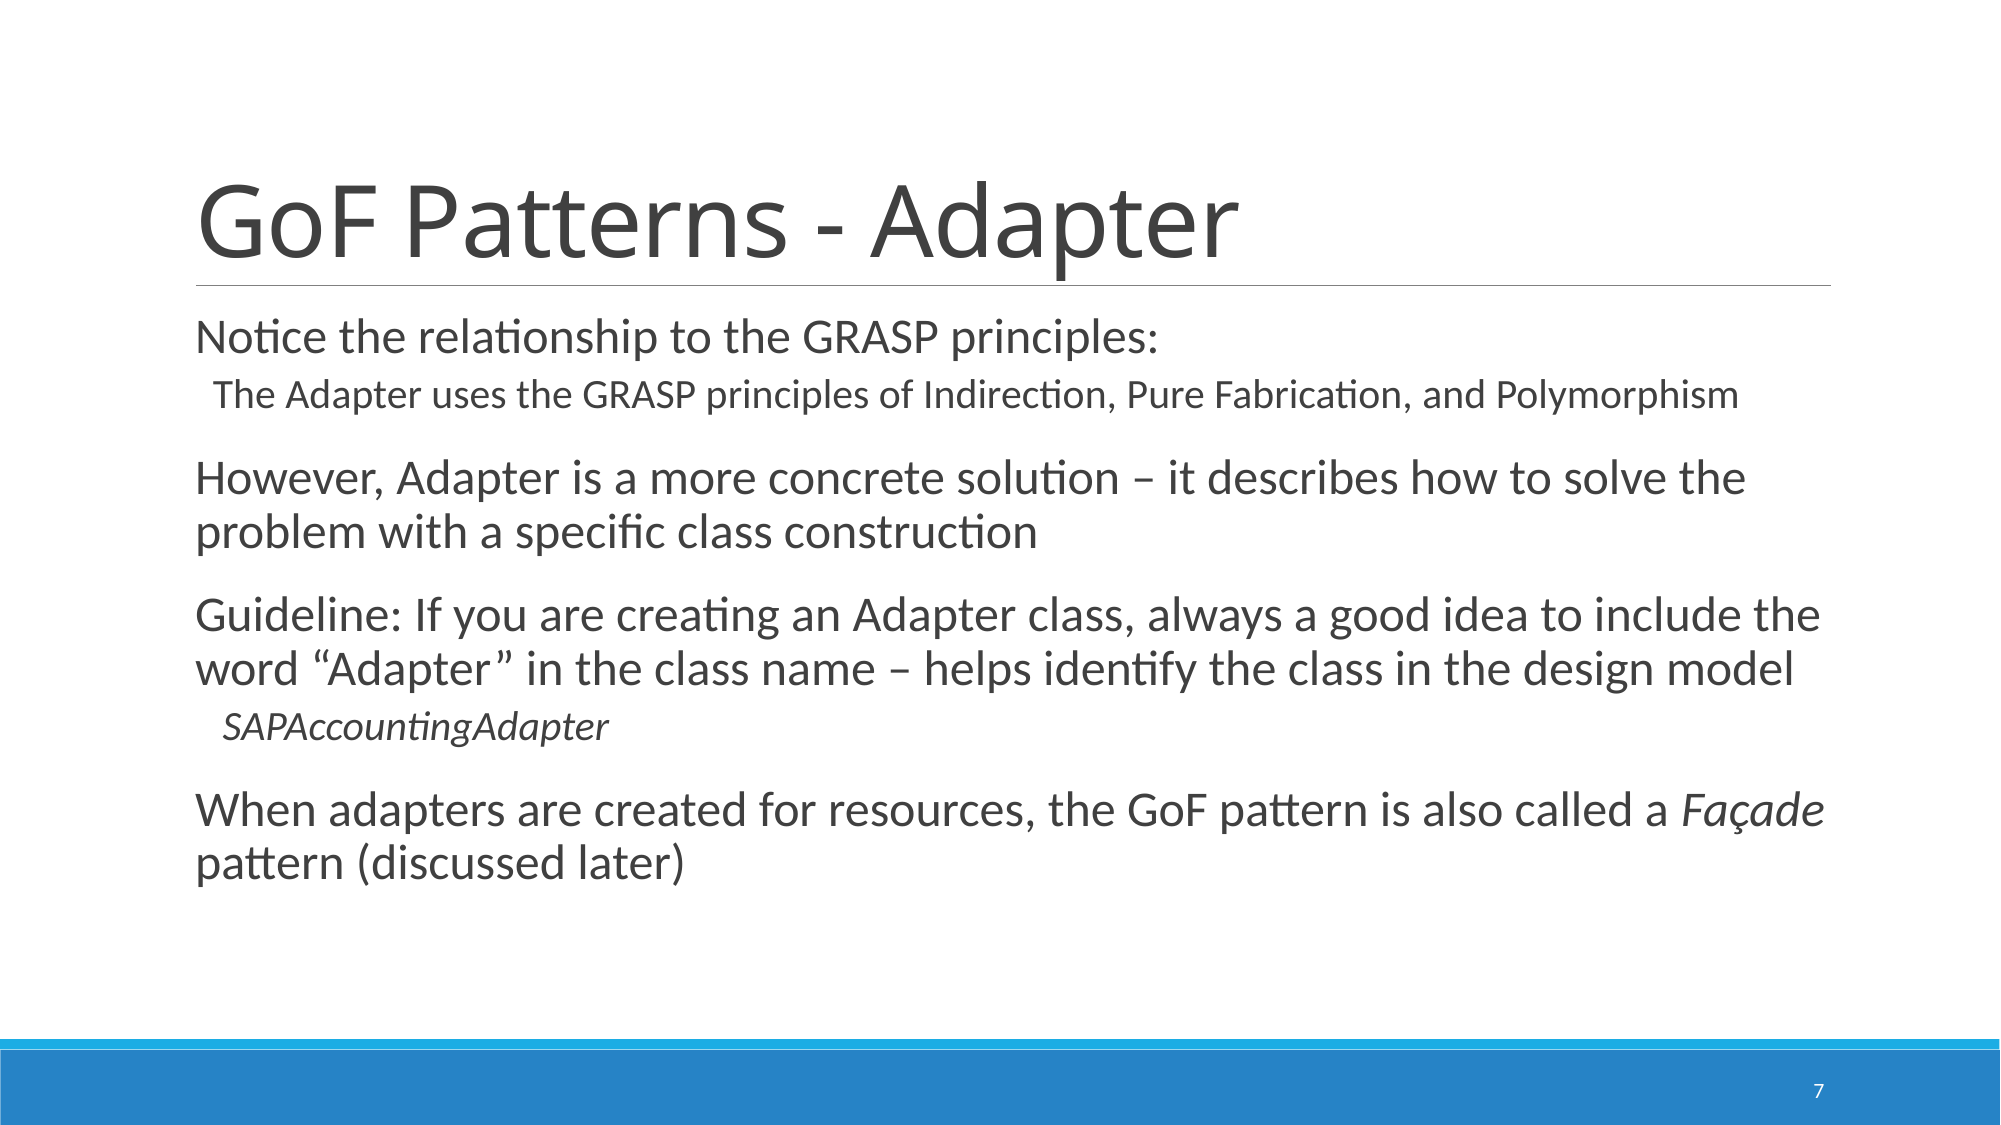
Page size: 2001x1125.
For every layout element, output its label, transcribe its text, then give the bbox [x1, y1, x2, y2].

title GoF Patterns - Adapter [180, 47, 1830, 285]
slide_number 7 [1624, 1059, 1840, 1120]
list Notice the relationship to the GRASP principles: The Adapter uses the GRASP principles of Indirection, Pure Fabrication, and Polymorphism However, Adapter is a more concrete solution – it describes how to solve the problem with a specific class construction Guideline: If you are creating an Adapter class, always a good idea to include the word “Adapter” in the class name – helps identify the class in the design model SAPAccountingAdapter When adapters are created for resources, the GoF pattern is also called a Façade pattern (discussed later) [180, 302, 1830, 963]
